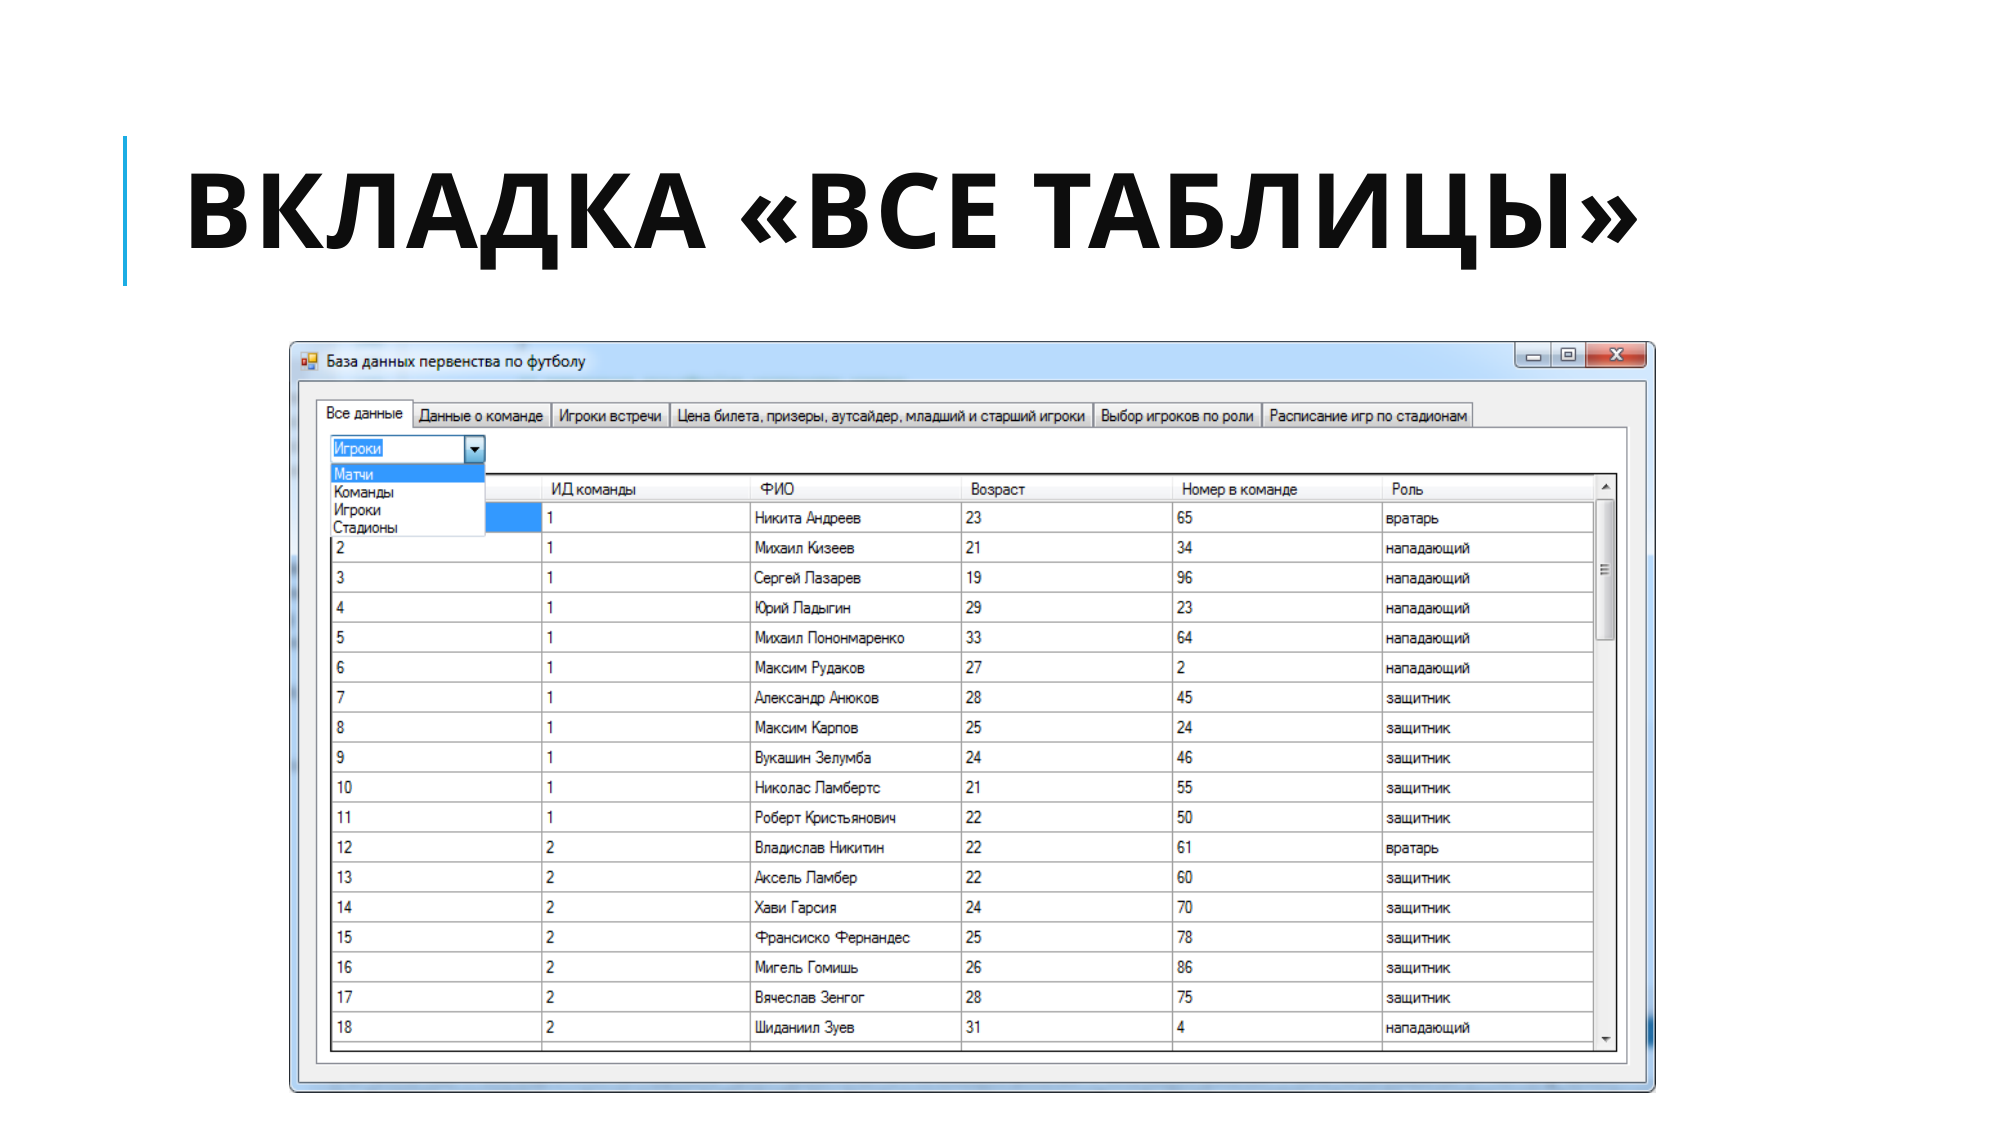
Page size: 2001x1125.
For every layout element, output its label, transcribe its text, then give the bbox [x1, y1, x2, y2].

picture [289, 341, 1656, 1093]
title Вкладка «Все таблицы» [168, 96, 1763, 342]
